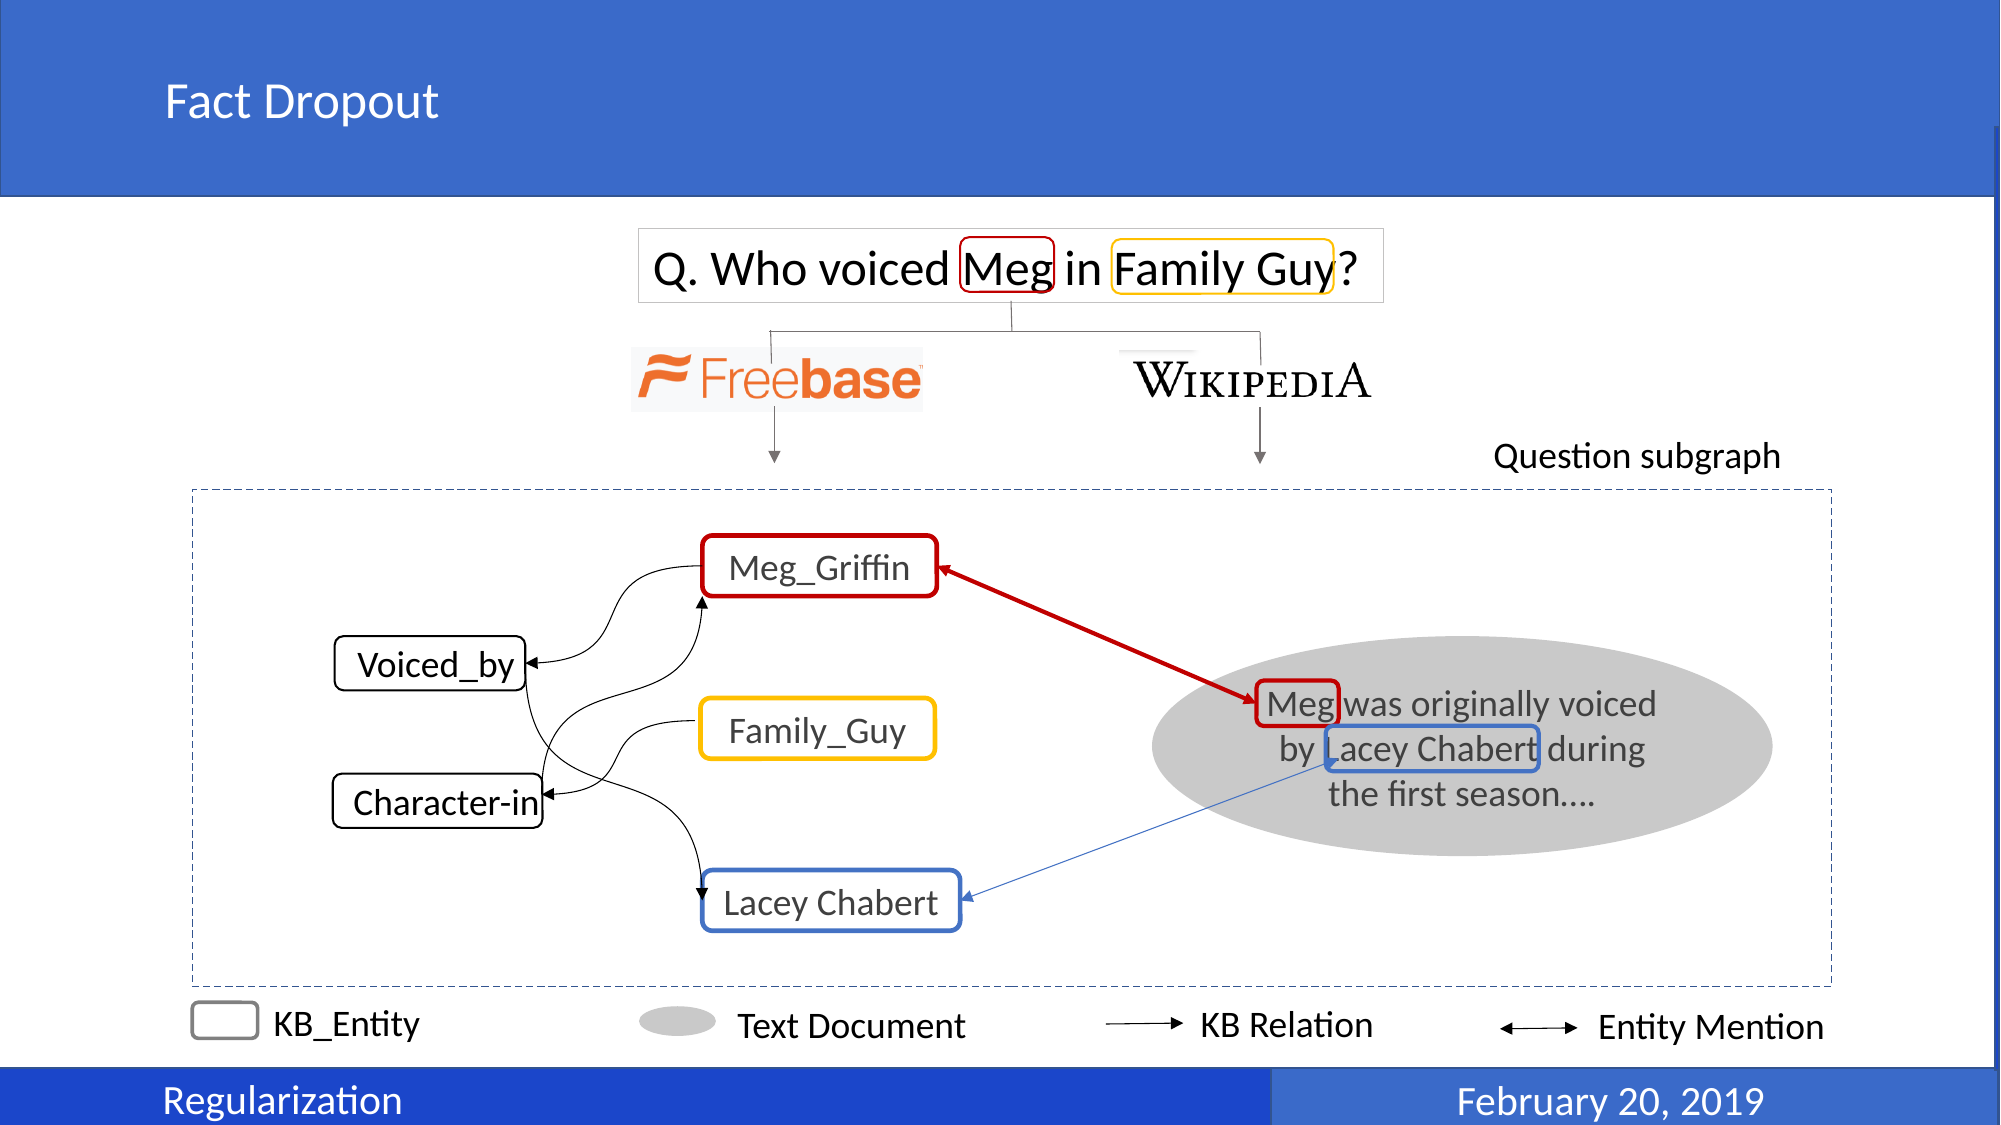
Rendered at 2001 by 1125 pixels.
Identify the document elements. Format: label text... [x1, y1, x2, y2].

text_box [192, 991, 1842, 1056]
text_box Fact Dropout [0, 0, 2000, 126]
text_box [0, 126, 1999, 1125]
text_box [631, 228, 1799, 485]
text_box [334, 535, 1773, 931]
